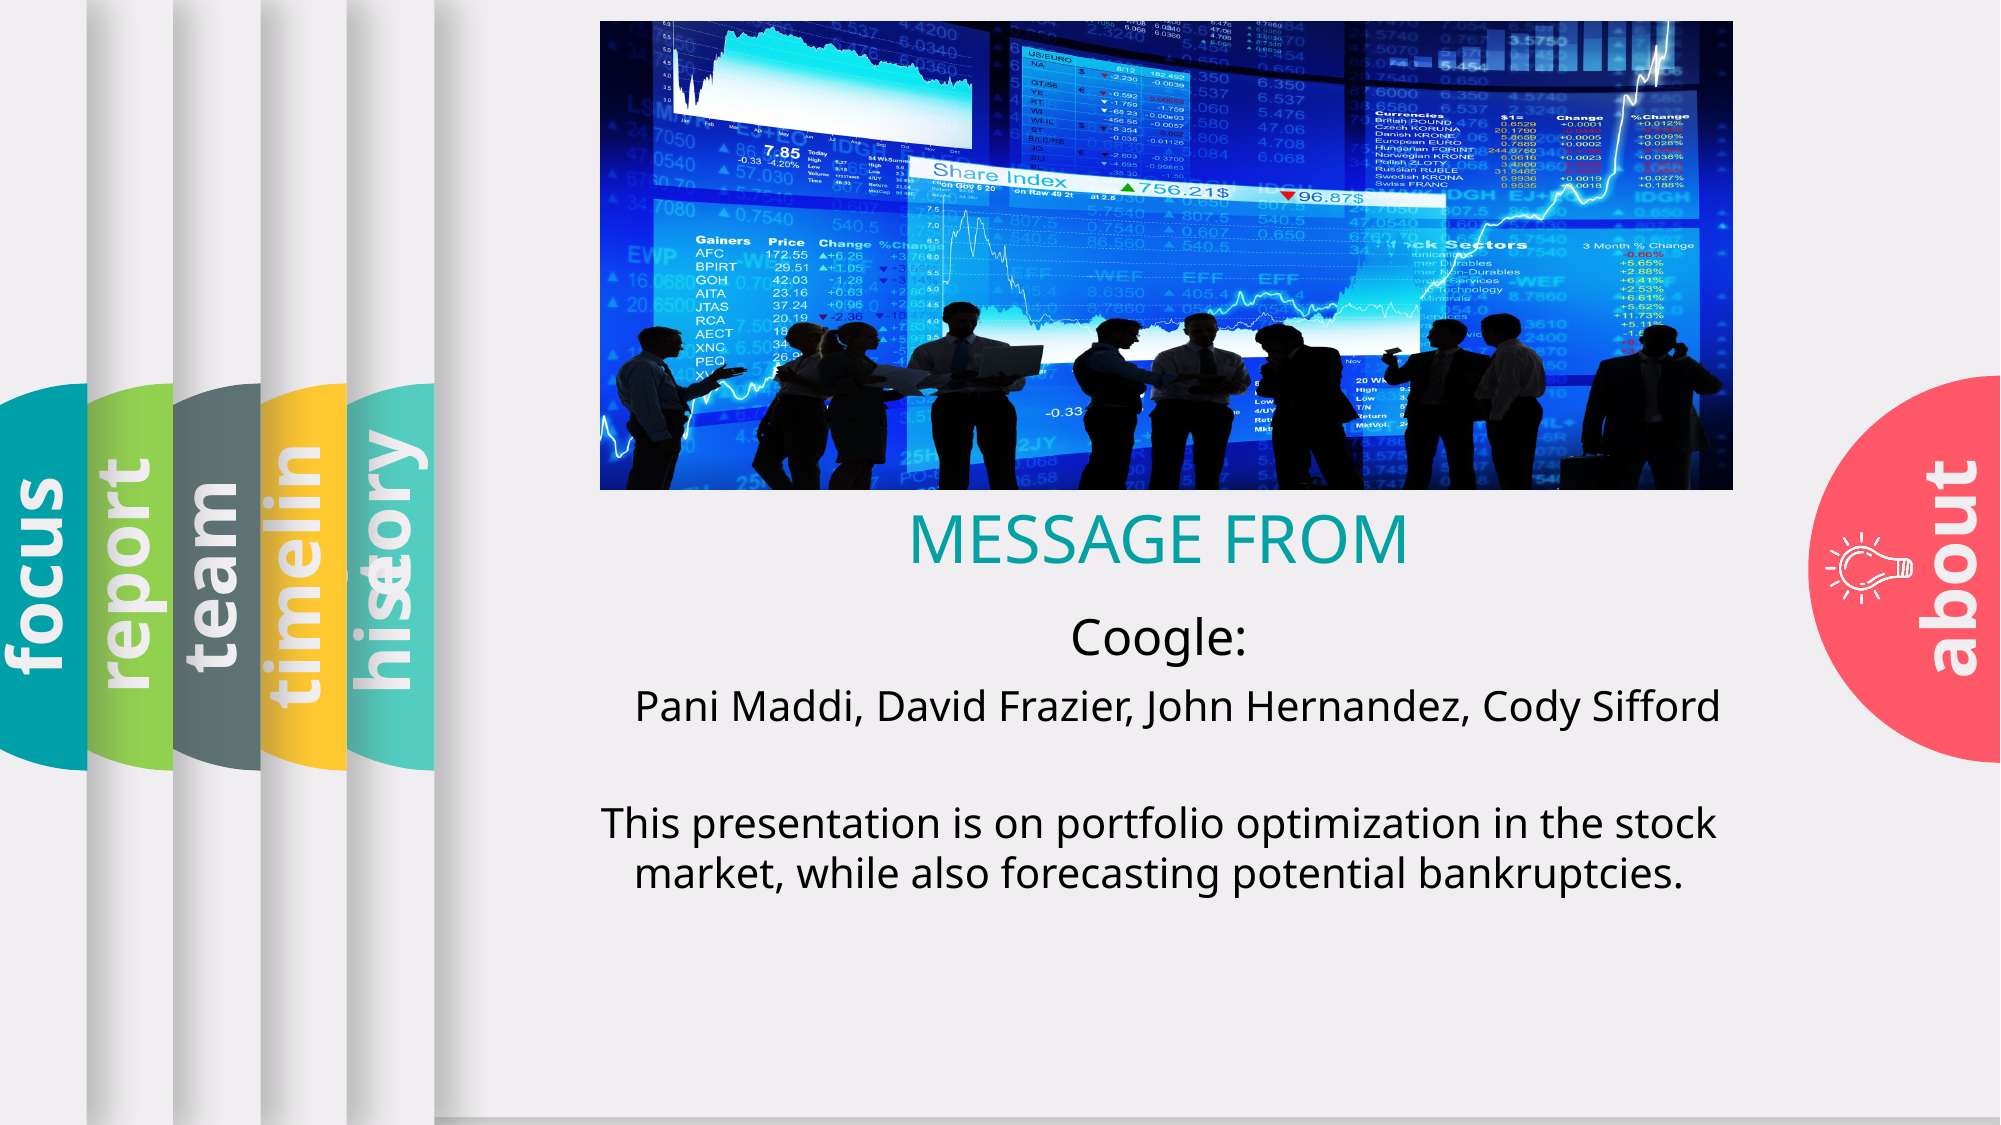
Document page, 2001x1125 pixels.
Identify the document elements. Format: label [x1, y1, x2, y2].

picture [600, 21, 1733, 491]
text_box [173, 0, 261, 1125]
text_box [548, 489, 1808, 906]
text_box [261, 0, 347, 1125]
text_box [0, 0, 88, 1125]
text_box [435, 0, 2000, 1118]
text_box [88, 0, 173, 1125]
text_box [347, 0, 435, 1125]
